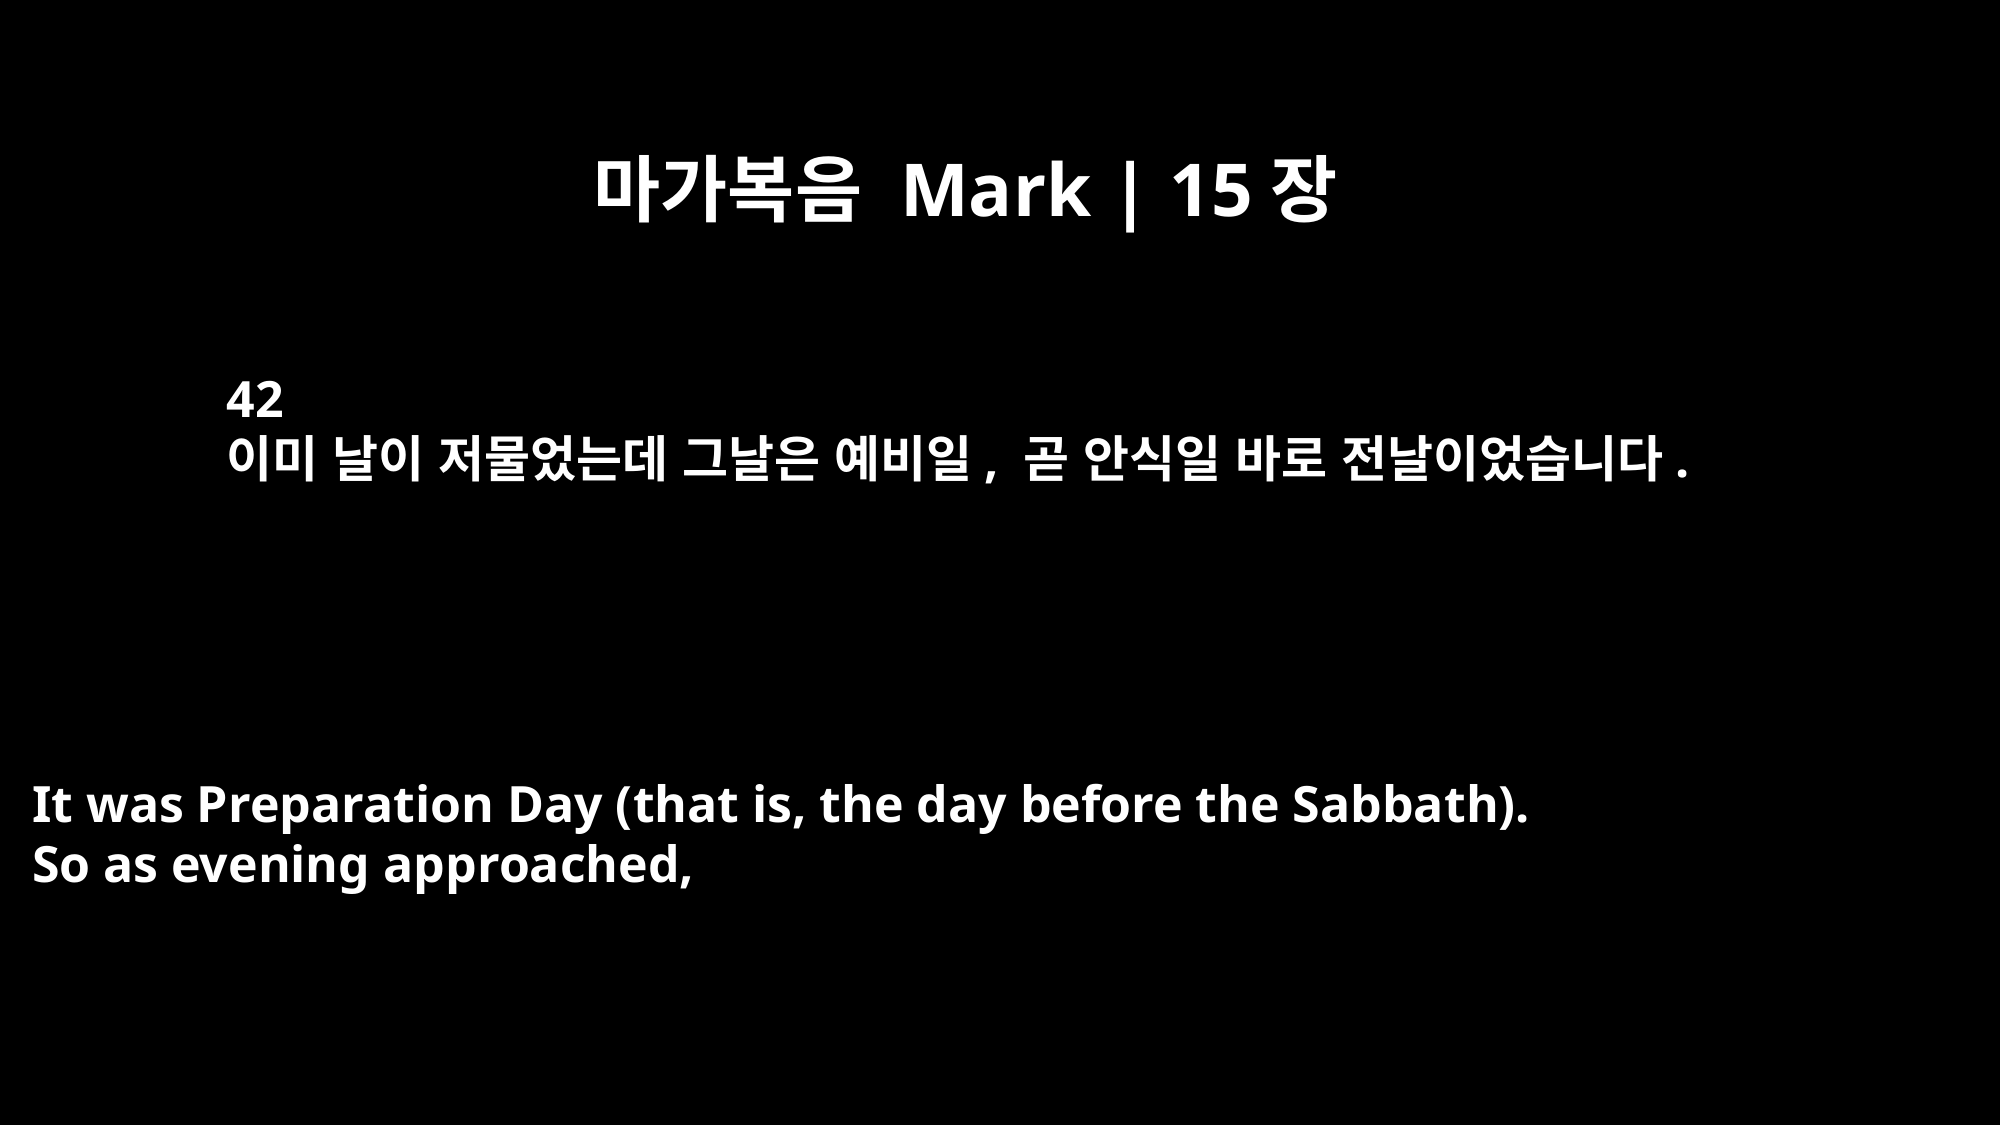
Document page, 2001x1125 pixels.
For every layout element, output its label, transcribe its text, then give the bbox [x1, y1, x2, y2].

text_box It was Preparation Day (that is, the day before the Sabbath). So as evening approached, [17, 764, 1559, 900]
text_box 42 이미 날이 저물었는데 그날은 예비일, 곧 안식일 바로 전날이었습니다. [211, 359, 1705, 495]
text_box 마가복음 Mark | 15장 [578, 136, 1354, 239]
